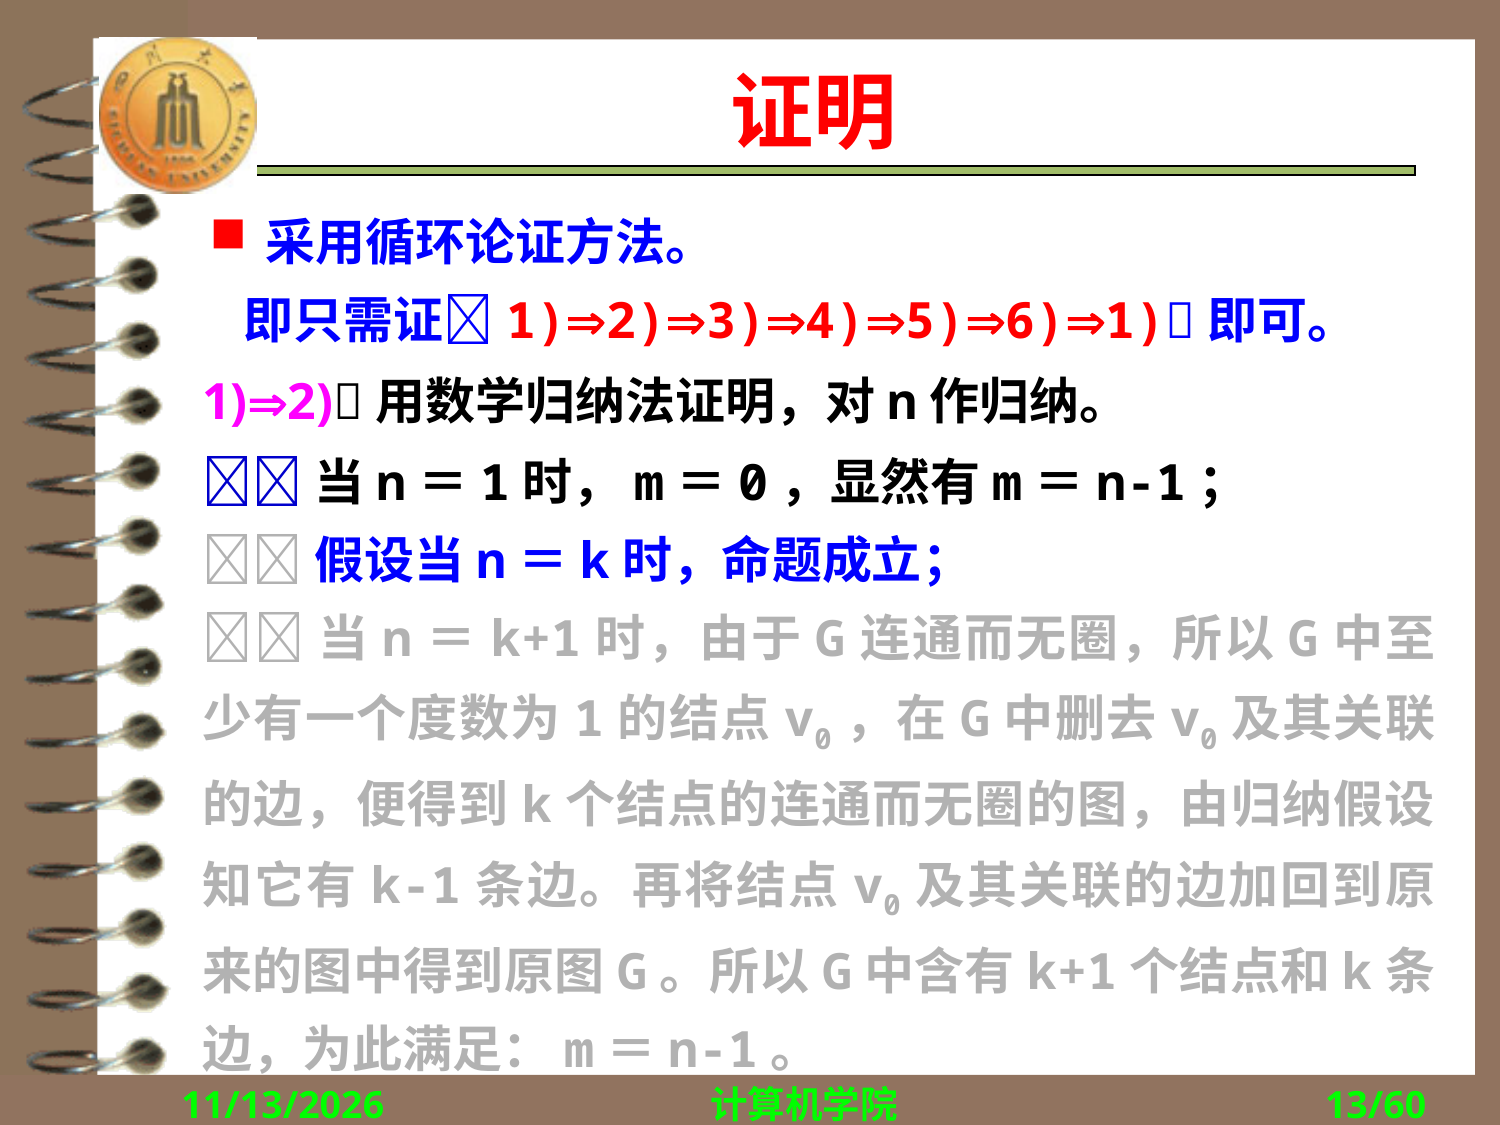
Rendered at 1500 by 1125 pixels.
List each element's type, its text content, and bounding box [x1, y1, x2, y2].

text_box 1)2)用数学归纳法证明，对n作归纳。 [187, 350, 1341, 424]
text_box 采用循环论证方法。 即只需证1)2)3)4)5)6)1)即可。 [194, 184, 1465, 356]
picture [0, 0, 257, 1075]
slide_number 13/60 [1128, 1085, 1442, 1100]
footer 计算机学院 [479, 1085, 1128, 1100]
text_box 当n＝1时，m＝0，显然有m＝n-1； 假设当n＝k时，命题成立； 当n＝k+1时，由于G连通而无圈，所以G中至少有一个度数为1的结点v0，在G中删去v0及其关联的边，便得到k个结点的连通而无圈的图，由归纳假设知它有k-1条边。再将结点v0及其关联的边加回到原来的图中得到原图G。所以G中含有k+1个结点和k条边，为此满足：m＝n-1。 [187, 424, 1450, 1085]
title 证明 [212, 50, 1415, 168]
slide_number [166, 1073, 479, 1100]
